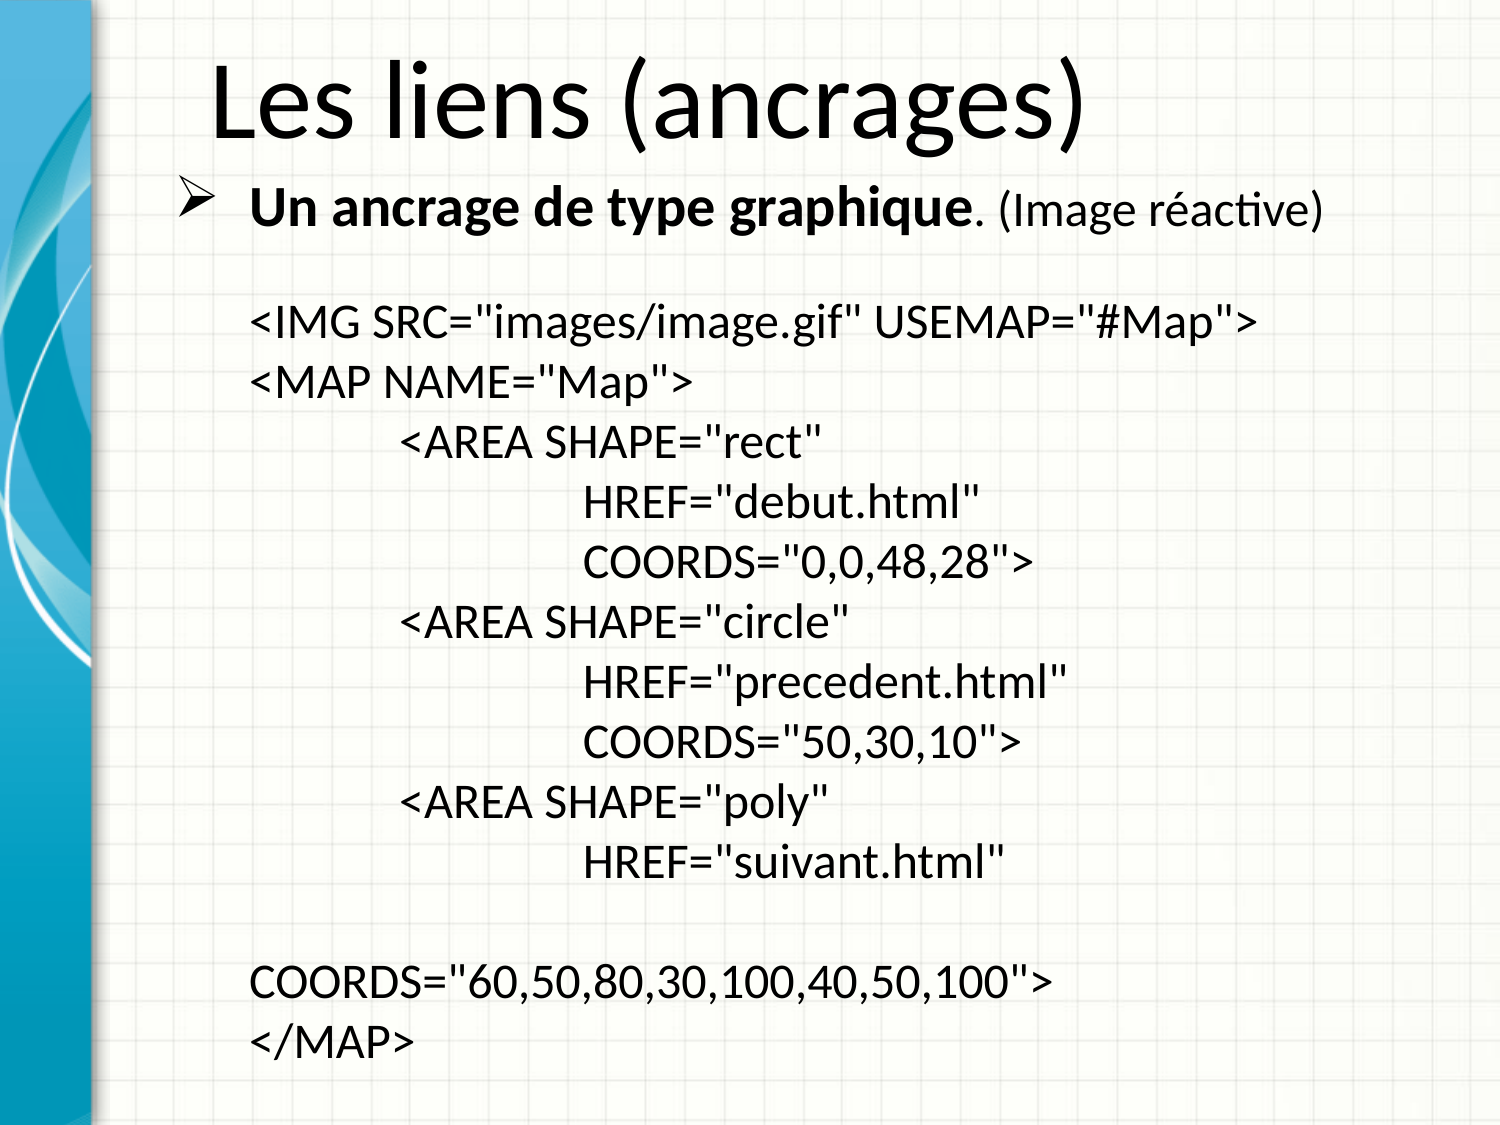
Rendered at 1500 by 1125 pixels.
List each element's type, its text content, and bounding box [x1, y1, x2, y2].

text_box Les liens (ancrages) [194, 19, 1365, 160]
text_box Un ancrage de type graphique. (Image réactive) <IMG SRC="images/image.gif" USEMAP="#Map"> <MAP NAME="Map"> <AREA SHAPE="rect" HREF="debut.html" COORDS="0,0,48,28"> <AREA SHAPE="circle" HREF="precedent.html" COORDS="50,30,10"> <AREA SHAPE="poly" HREF="suivant.html" COORDS="60,50,80,30,100,40,50,100"> </MAP> [159, 160, 1400, 1076]
picture [0, 0, 1500, 1125]
